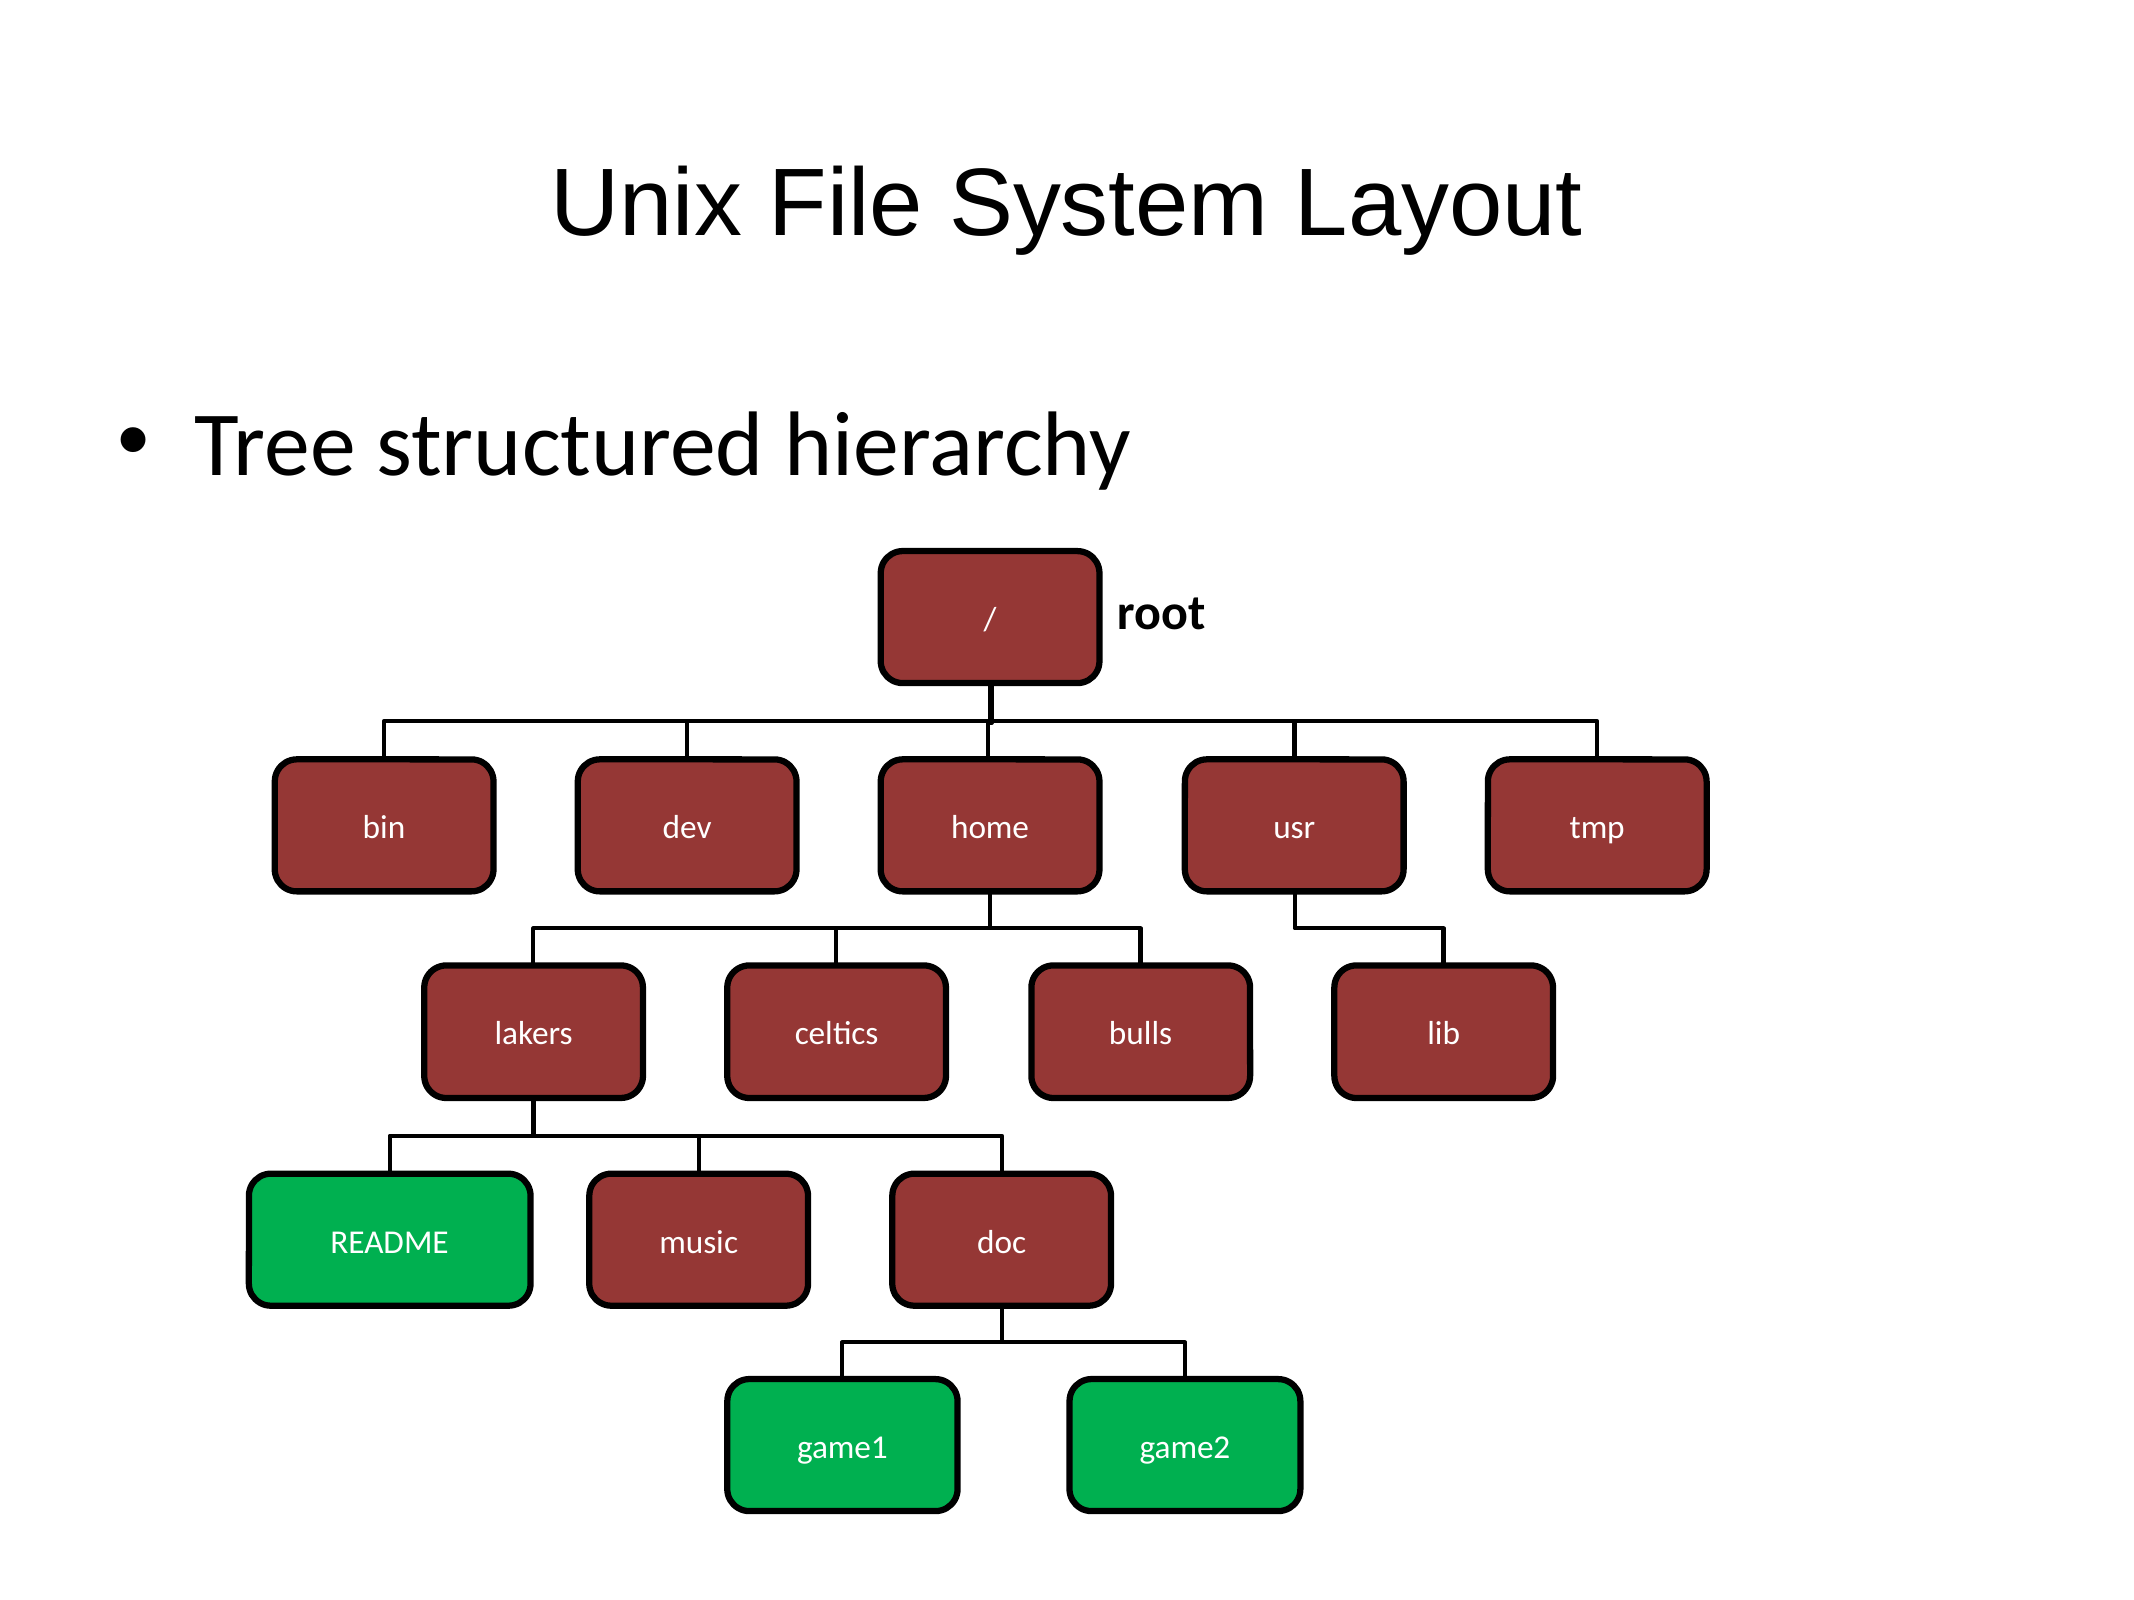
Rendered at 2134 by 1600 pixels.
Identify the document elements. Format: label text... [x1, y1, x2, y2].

title Unix File System Layout [106, 63, 2028, 332]
list Tree structured hierarchy [106, 372, 2028, 1430]
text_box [248, 550, 1707, 1512]
